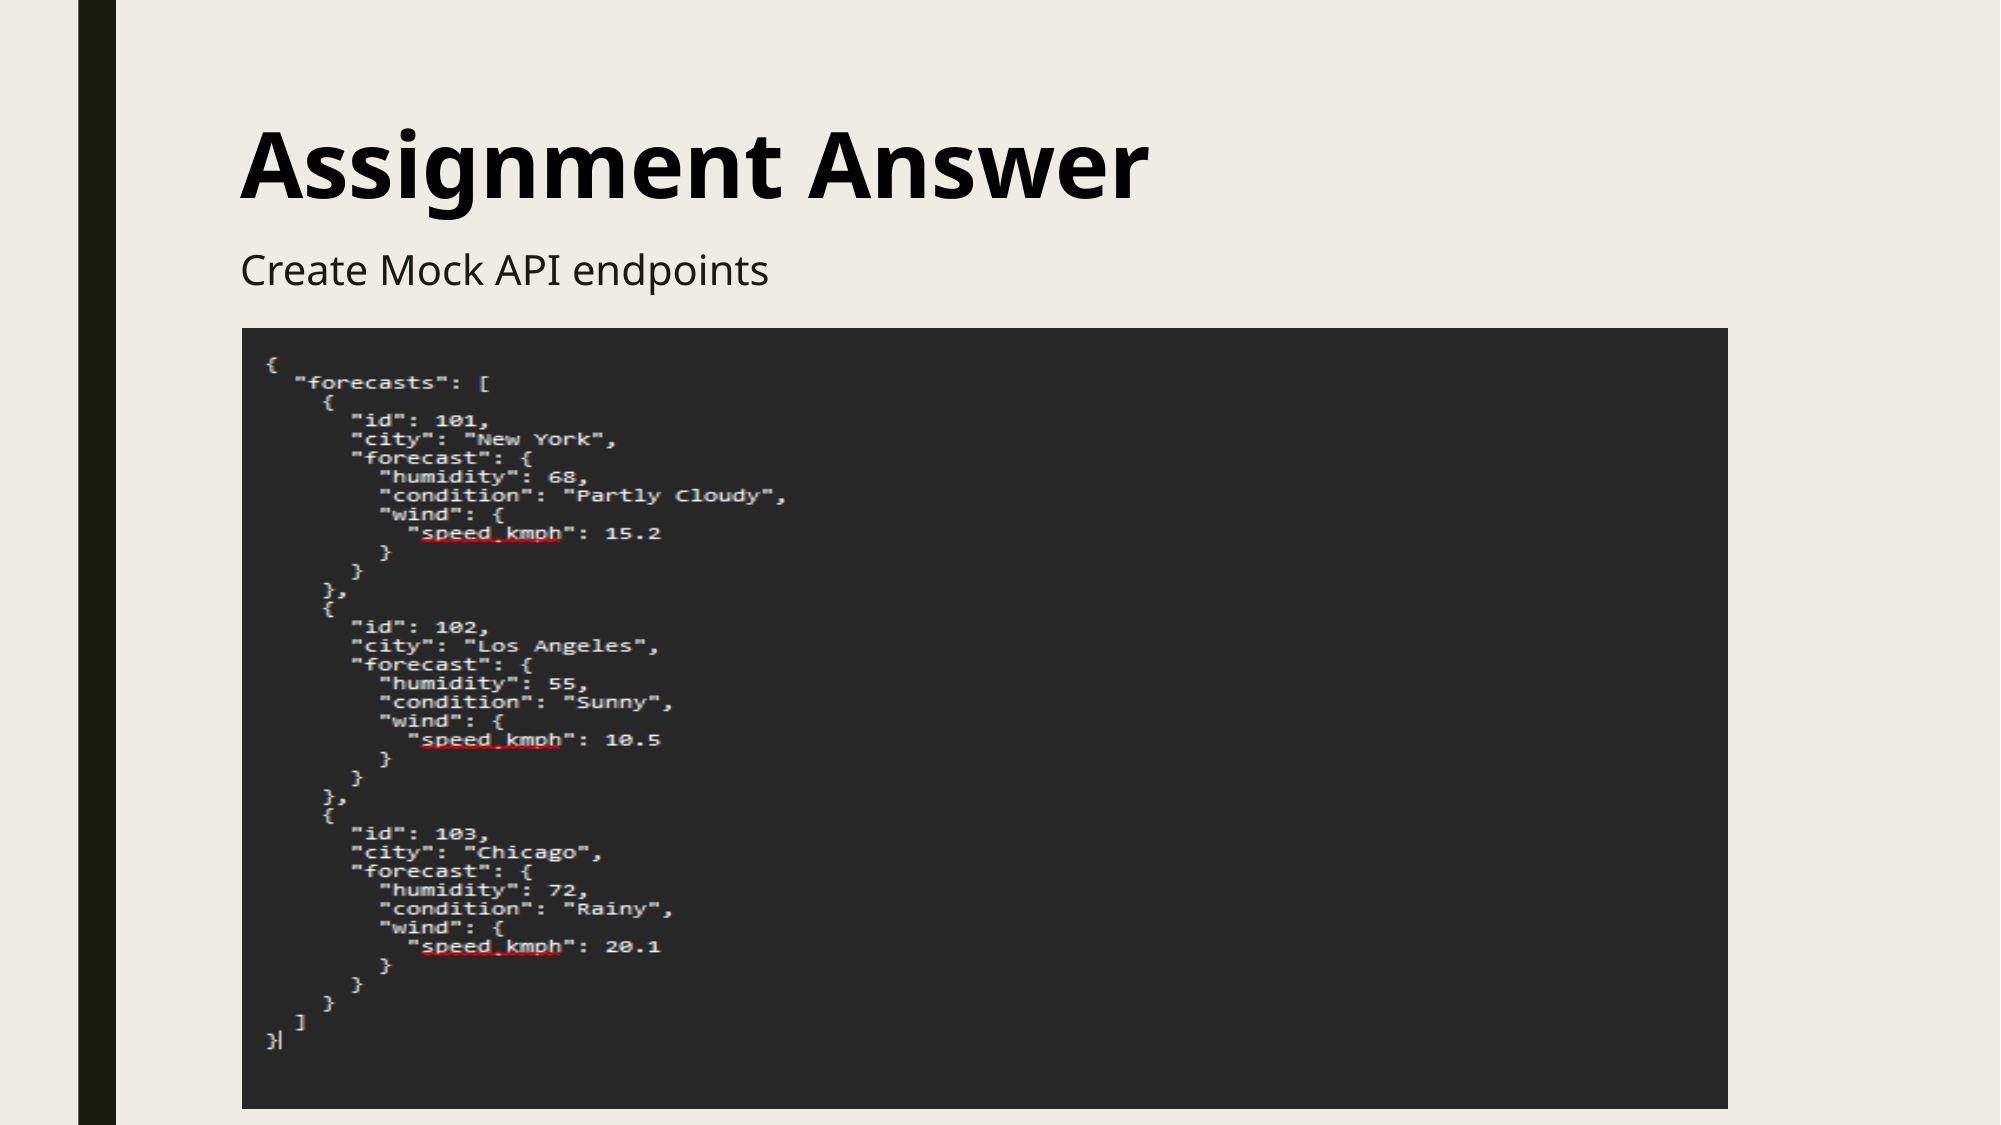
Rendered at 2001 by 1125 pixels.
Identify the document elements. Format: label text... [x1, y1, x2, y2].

picture [242, 328, 1728, 1109]
title Assignment Answer [225, 112, 1800, 240]
list Create Mock API endpoints [225, 240, 1800, 963]
